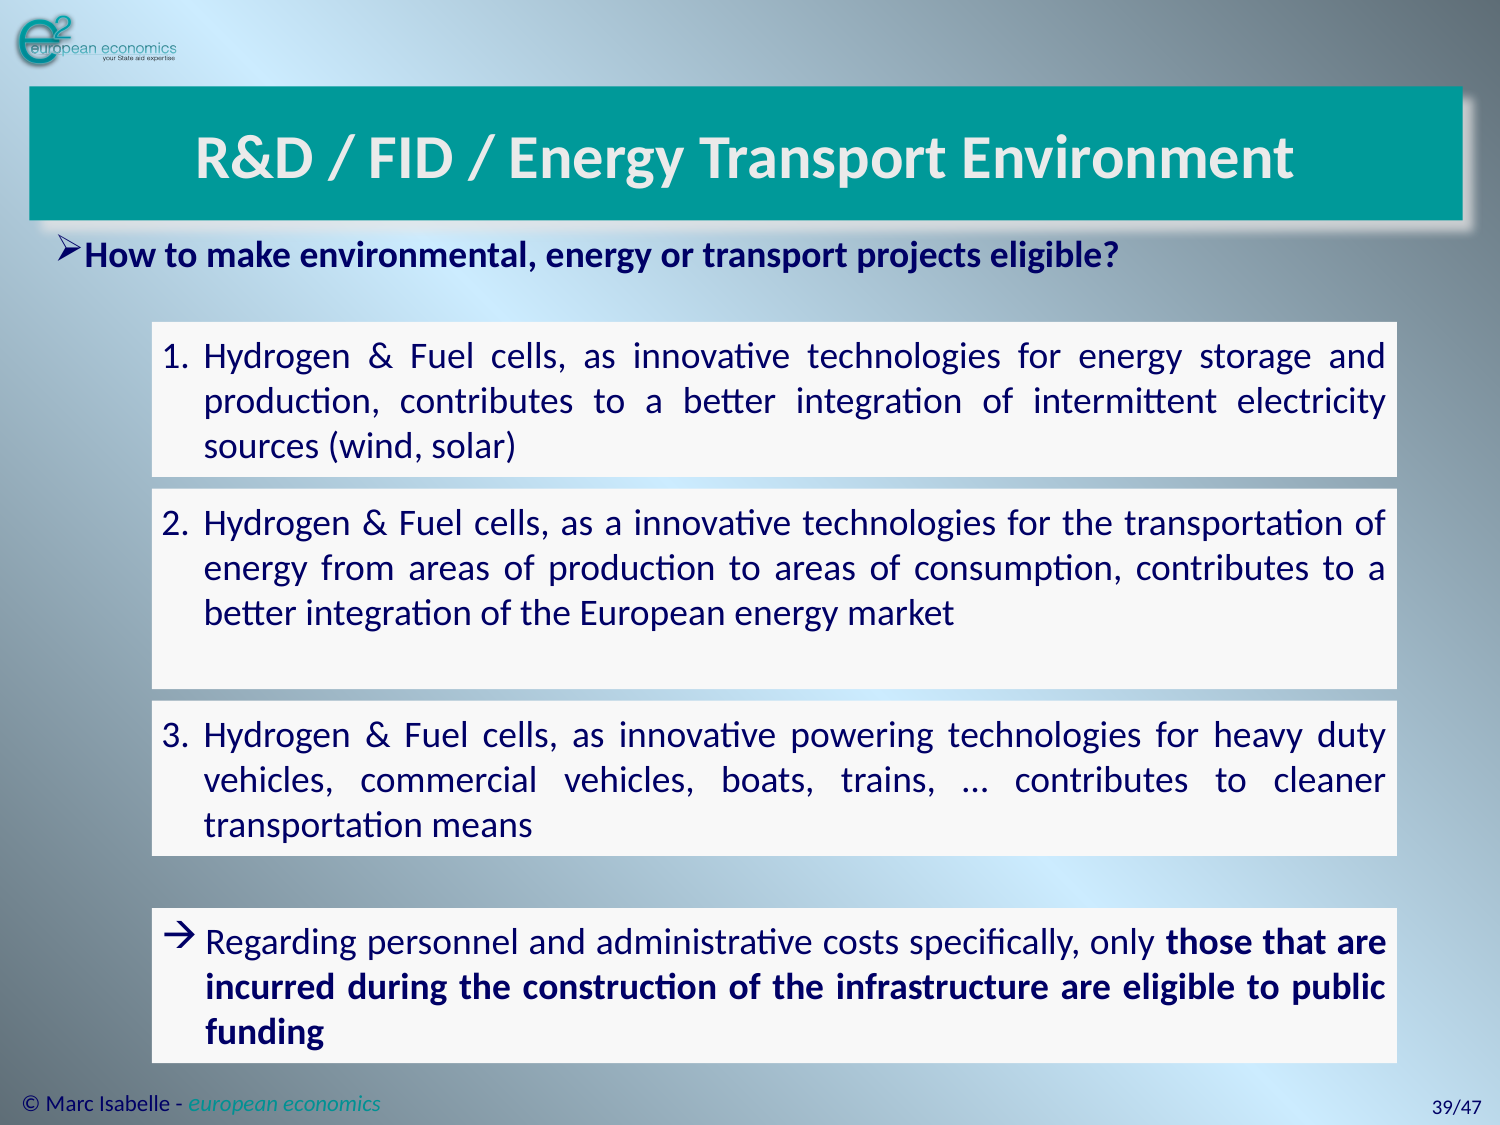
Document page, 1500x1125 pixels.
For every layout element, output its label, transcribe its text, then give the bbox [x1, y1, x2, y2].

text_box © Marc Isabelle - european economics [6, 1079, 397, 1125]
text_box Hydrogen & Fuel cells, as innovative powering technologies for heavy duty vehicles, commercial vehicles, boats, trains, … contributes to cleaner transportation means [151, 700, 1397, 856]
text_box R&D / FID / Energy Transport Environment [29, 86, 1463, 221]
text_box Hydrogen & Fuel cells, as a innovative technologies for the transportation of energy from areas of production to areas of consumption, contributes to a better integration of the European energy market [151, 488, 1397, 690]
text_box Hydrogen & Fuel cells, as innovative technologies for energy storage and production, contributes to a better integration of intermittent electricity sources (wind, solar) [151, 321, 1397, 477]
text_box Regarding personnel and administrative costs specifically, only those that are incurred during the construction of the infrastructure are eligible to public funding [151, 908, 1397, 1064]
list How to make environmental, energy or transport projects eligible? [39, 237, 1397, 1014]
picture [12, 11, 177, 71]
